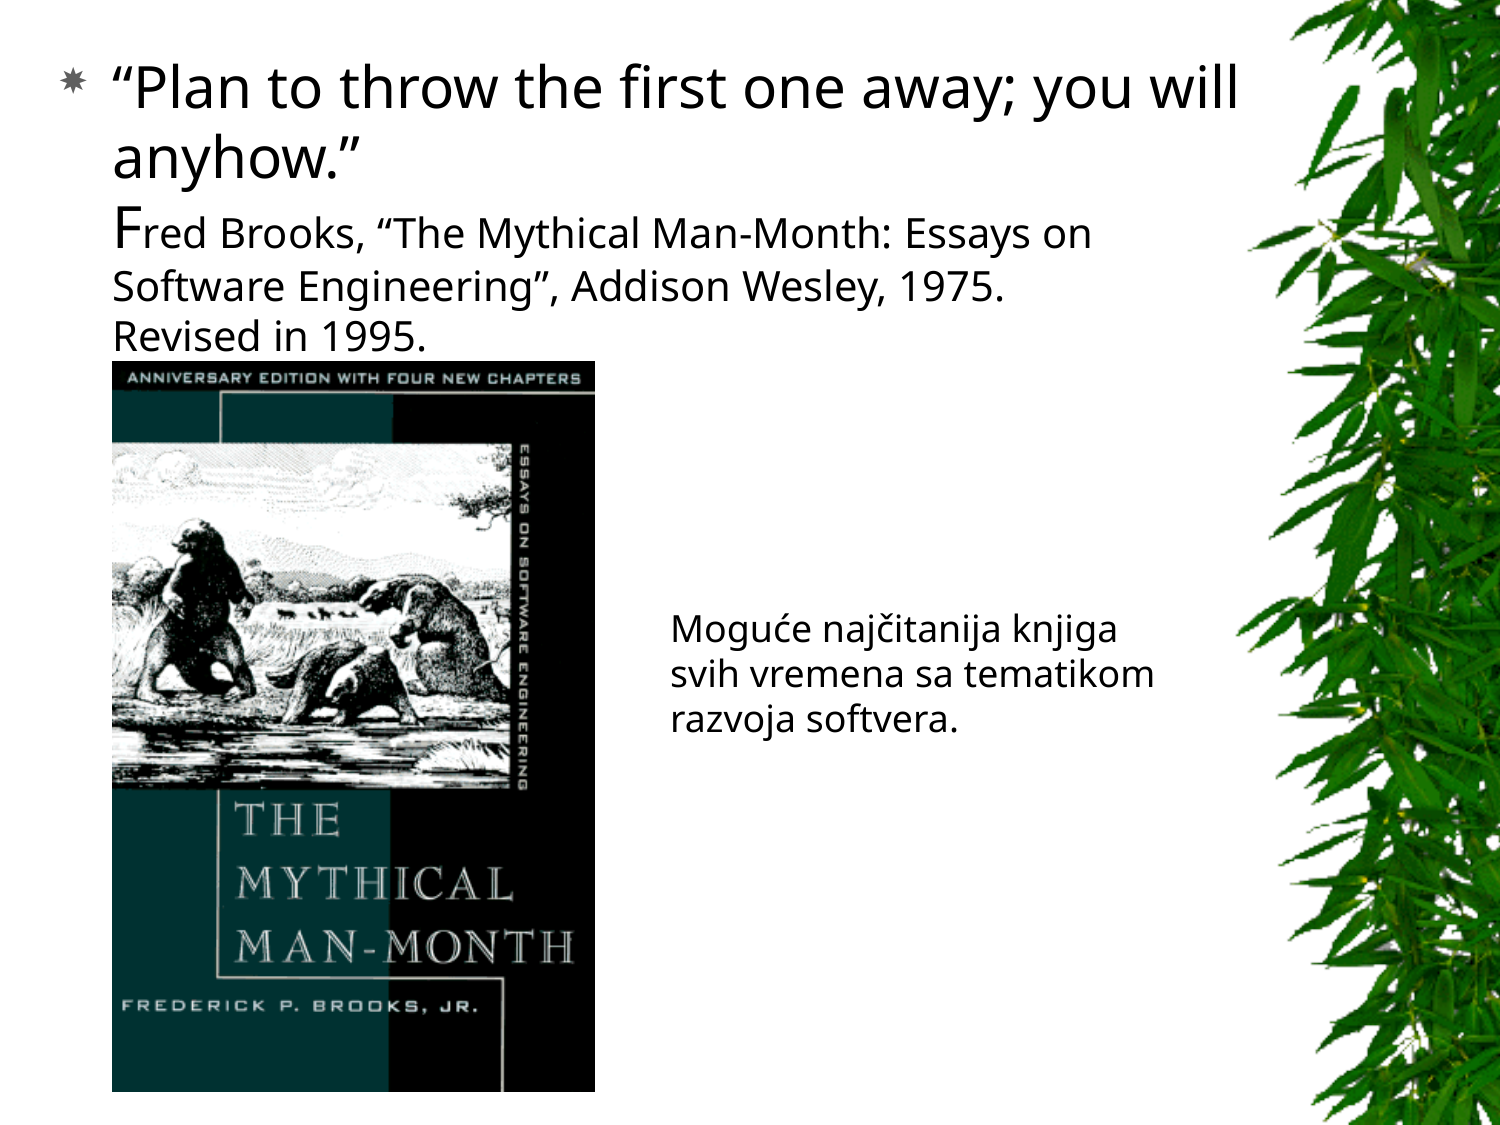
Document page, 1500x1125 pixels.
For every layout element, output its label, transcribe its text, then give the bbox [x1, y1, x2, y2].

picture [1206, 0, 1500, 1125]
text_box Moguće najčitanija knjiga svih vremena sa tematikom razvoja softvera. [655, 597, 1199, 748]
picture [111, 361, 595, 1092]
list “Plan to throw the first one away; you will anyhow.” Fred Brooks, “The Mythical Man-Month: Essays on Software Engineering”, Addison Wesley, 1975. Revised in 1995. [40, 42, 1279, 374]
